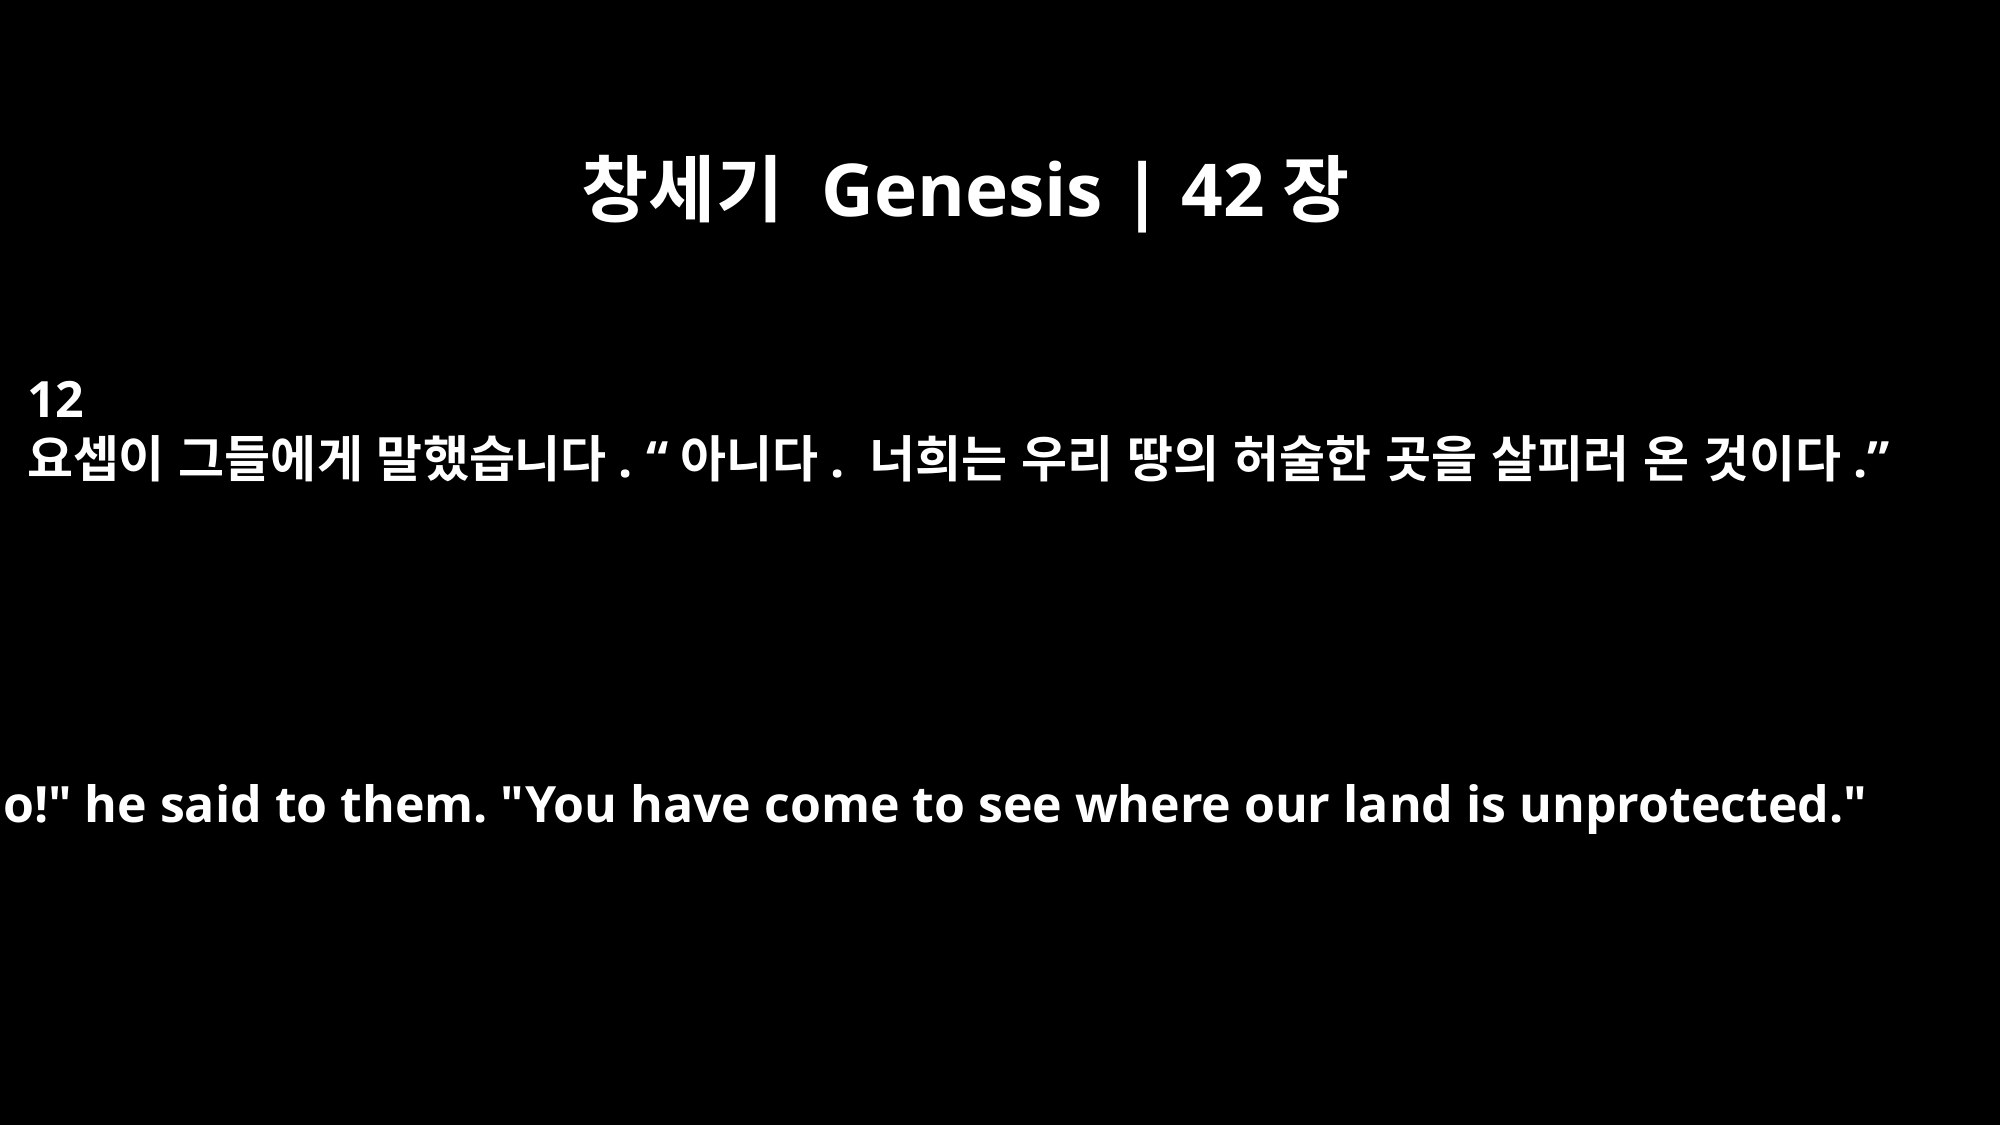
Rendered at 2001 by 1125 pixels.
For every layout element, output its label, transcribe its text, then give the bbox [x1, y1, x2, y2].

text_box 12 요셉이 그들에게 말했습니다. “아니다. 너희는 우리 땅의 허술한 곳을 살피러 온 것이다.” [12, 359, 1905, 495]
text_box 창세기 Genesis | 42장 [566, 136, 1365, 239]
text_box "No!" he said to them. "You have come to see where our land is unprotected." [0, 764, 1883, 840]
